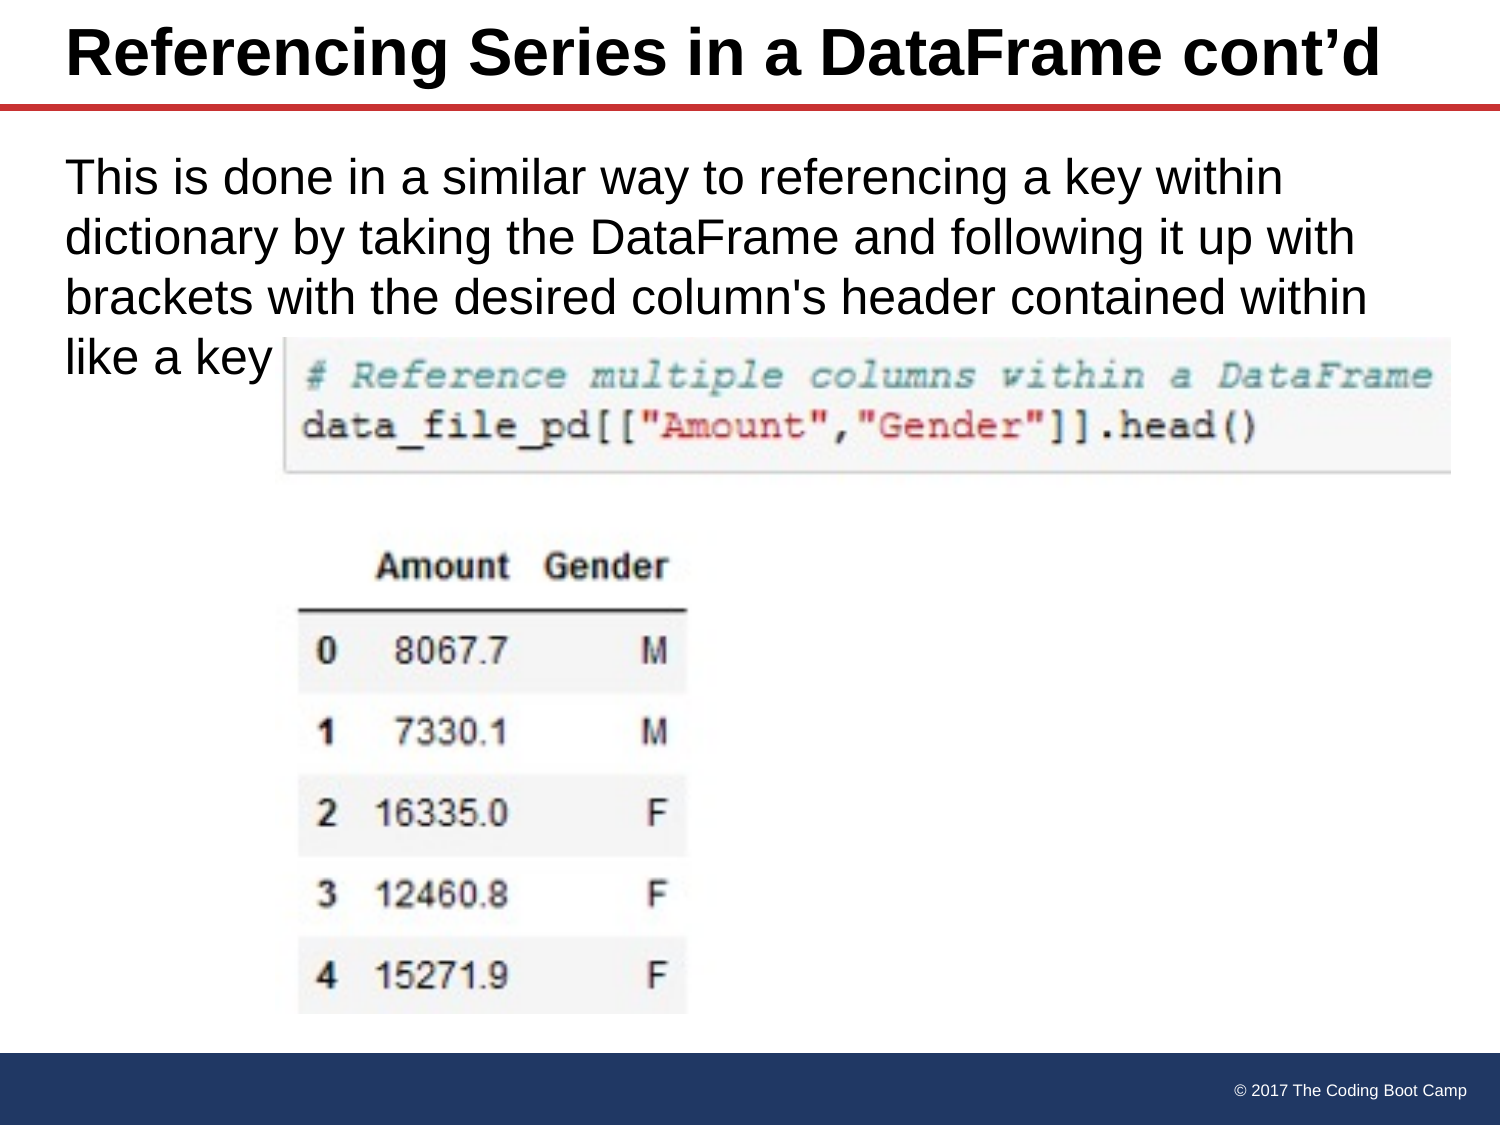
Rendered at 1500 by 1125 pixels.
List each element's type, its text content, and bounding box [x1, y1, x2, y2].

title Referencing Series in a DataFrame cont’d [50, 0, 1400, 108]
text_box This is done in a similar way to referencing a key within dictionary by taking the DataFrame and following it up with brackets with the desired column's header contained within like a key [50, 137, 1450, 393]
picture [275, 337, 1451, 1014]
